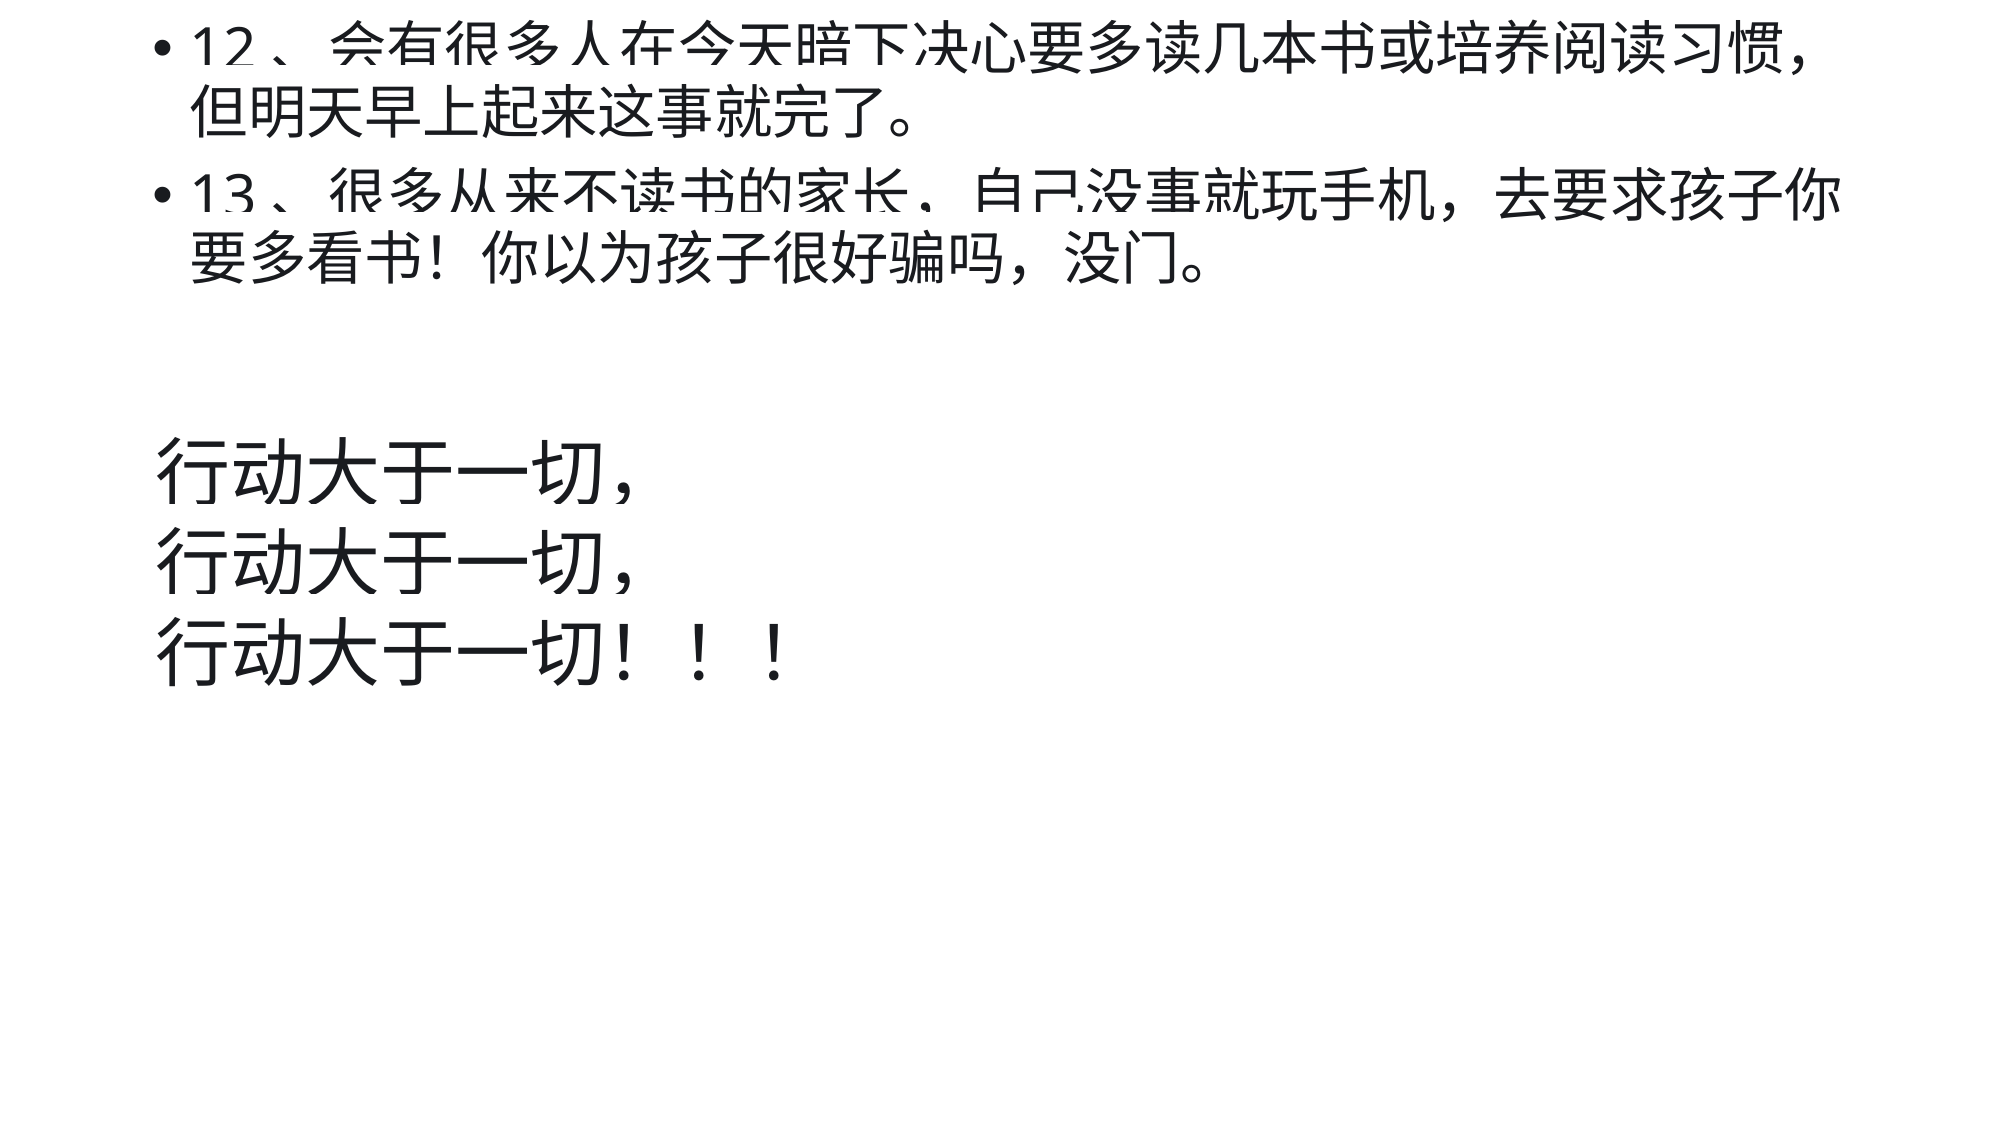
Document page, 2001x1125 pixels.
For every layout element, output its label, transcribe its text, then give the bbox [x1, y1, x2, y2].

text_box 行动大于一切， 行动大于一切， 行动大于一切！！！ [140, 418, 846, 704]
